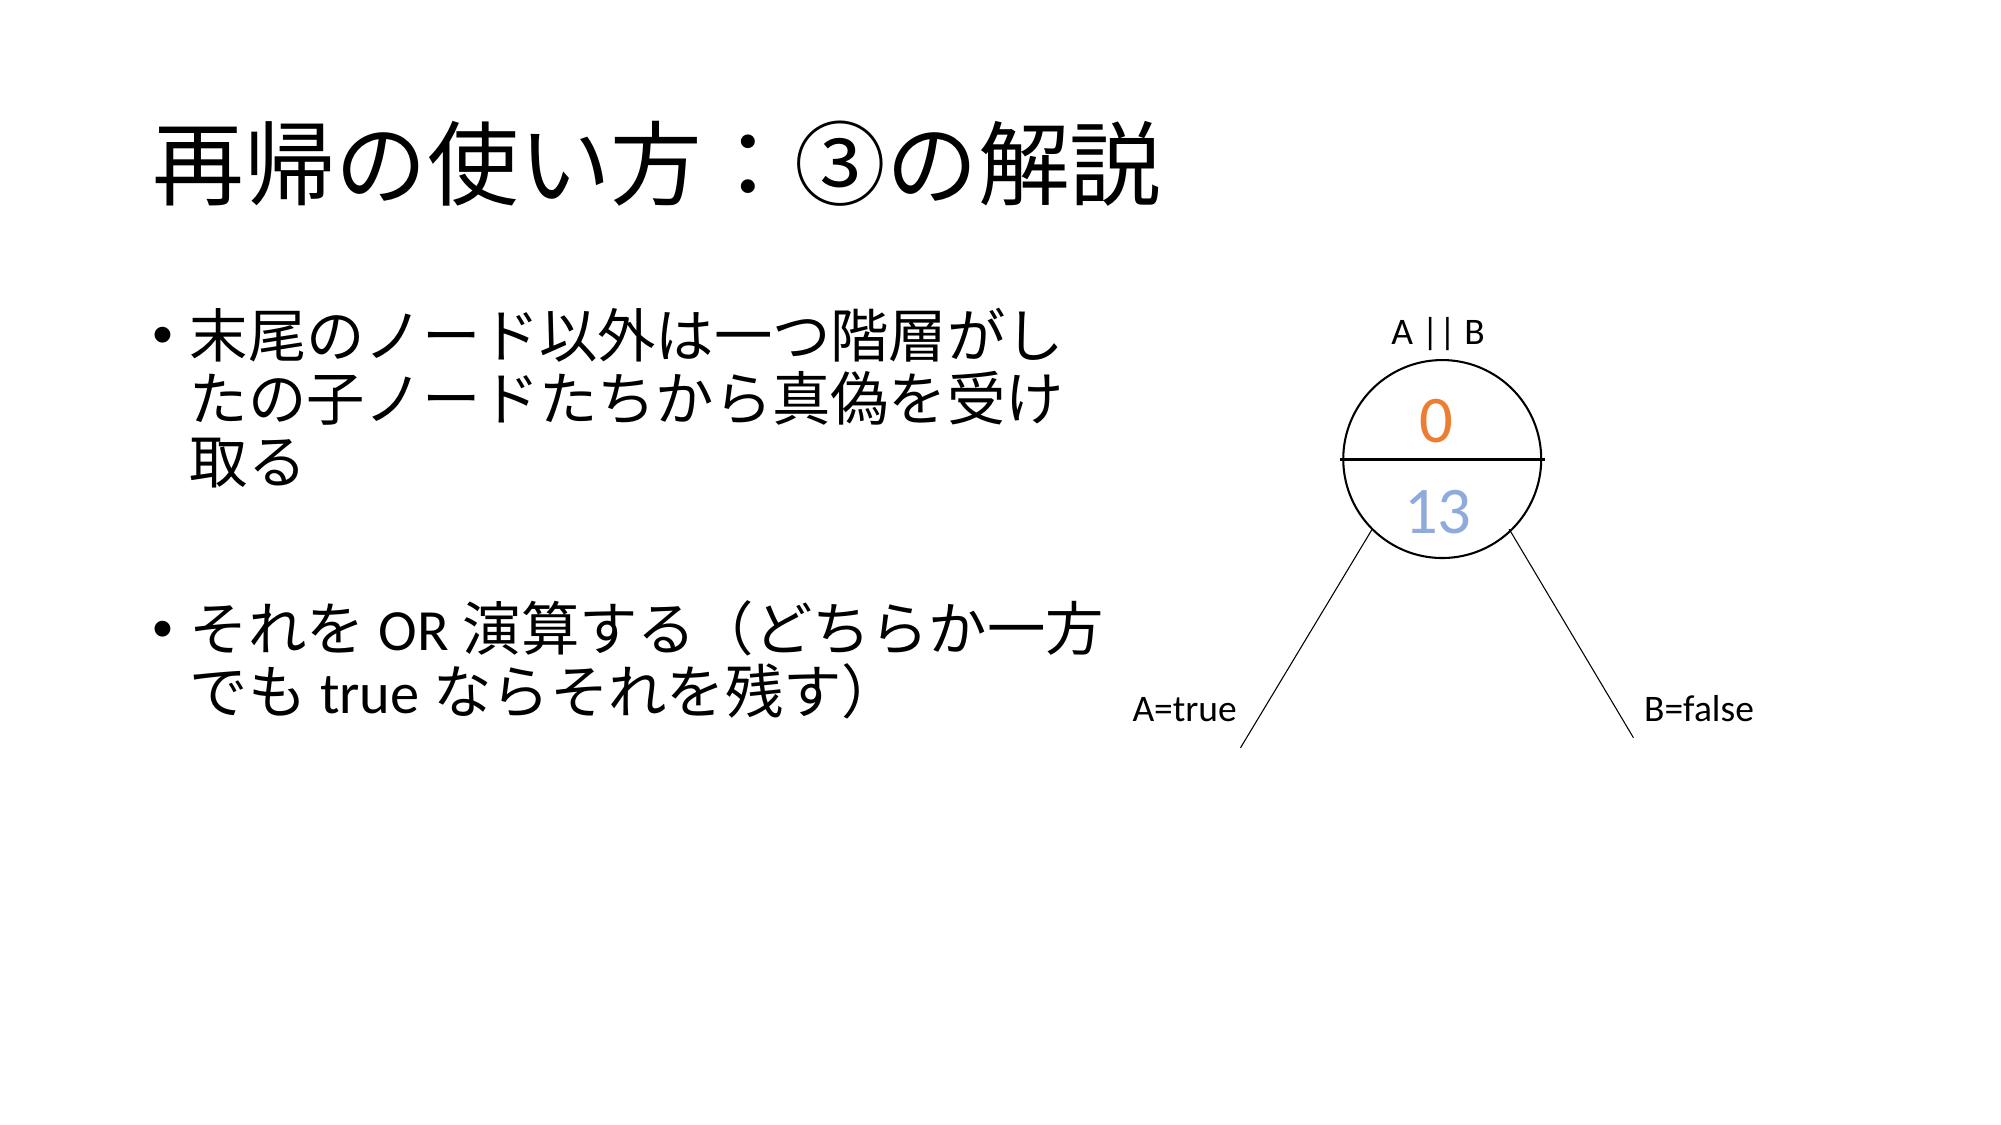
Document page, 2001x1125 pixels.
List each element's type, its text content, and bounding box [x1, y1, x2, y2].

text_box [1117, 299, 1901, 748]
title 再帰の使い方：③の解説 [137, 59, 1863, 278]
list 末尾のノード以外は一つ階層がしたの子ノードたちから真偽を受け取る それをOR演算する（どちらか一方でもtrueならそれを残す） [137, 299, 1122, 1014]
